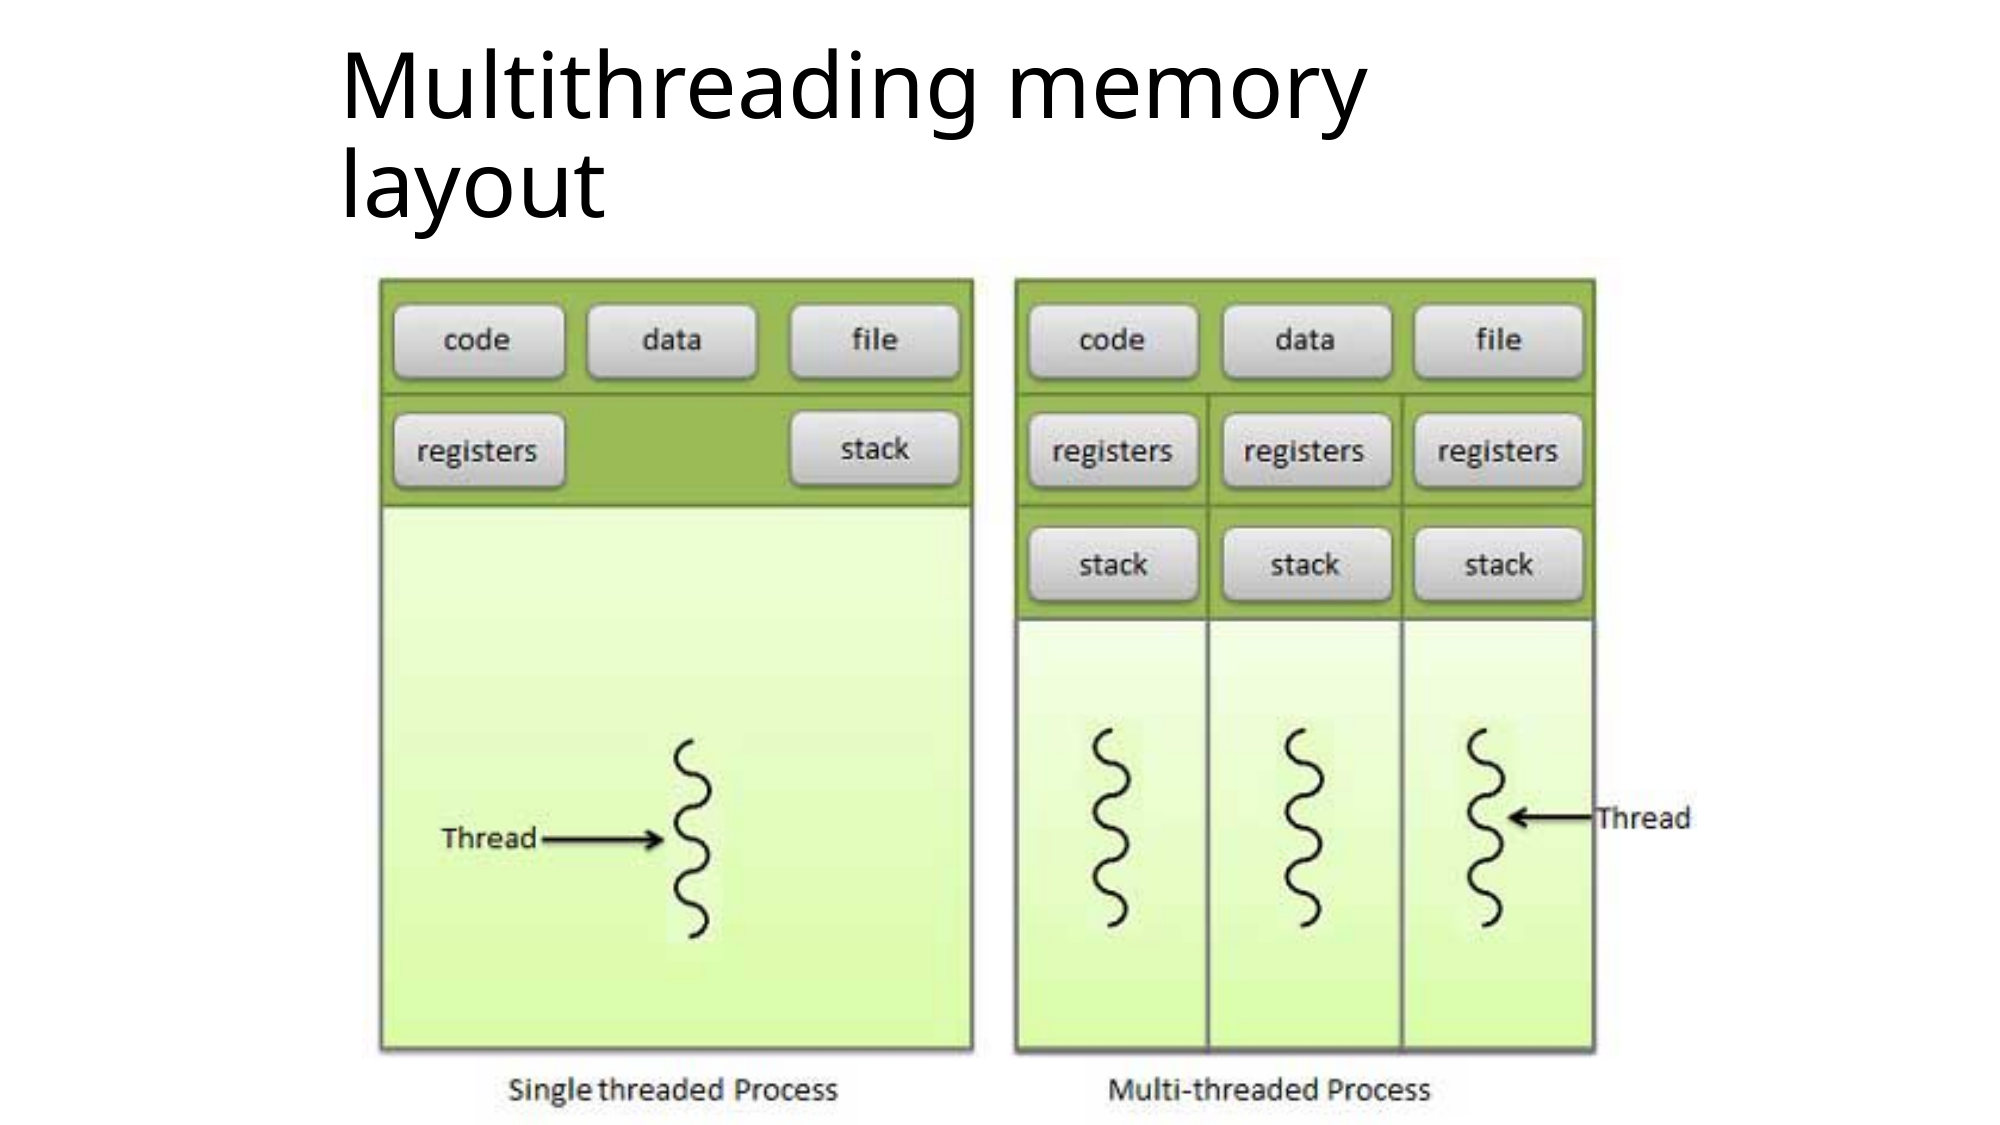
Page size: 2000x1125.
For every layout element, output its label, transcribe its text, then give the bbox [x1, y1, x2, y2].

title Multithreading memory layout [324, 45, 1675, 233]
picture [362, 257, 1697, 1125]
